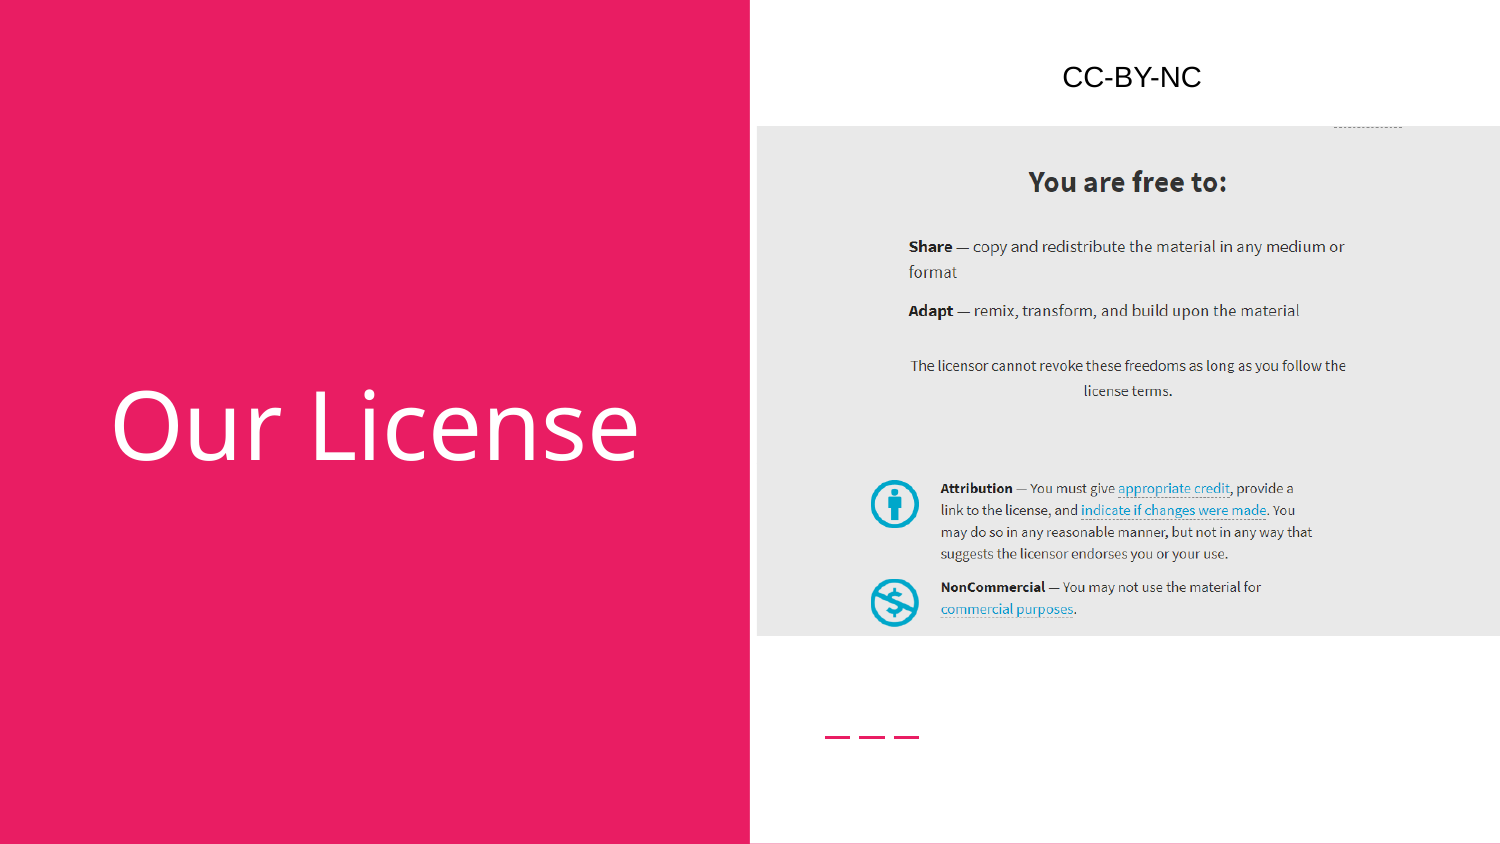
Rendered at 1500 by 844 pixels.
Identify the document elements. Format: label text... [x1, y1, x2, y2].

title Our License [43, 298, 708, 546]
picture [756, 125, 1500, 636]
text_box CC-BY-NC [826, 43, 1438, 112]
